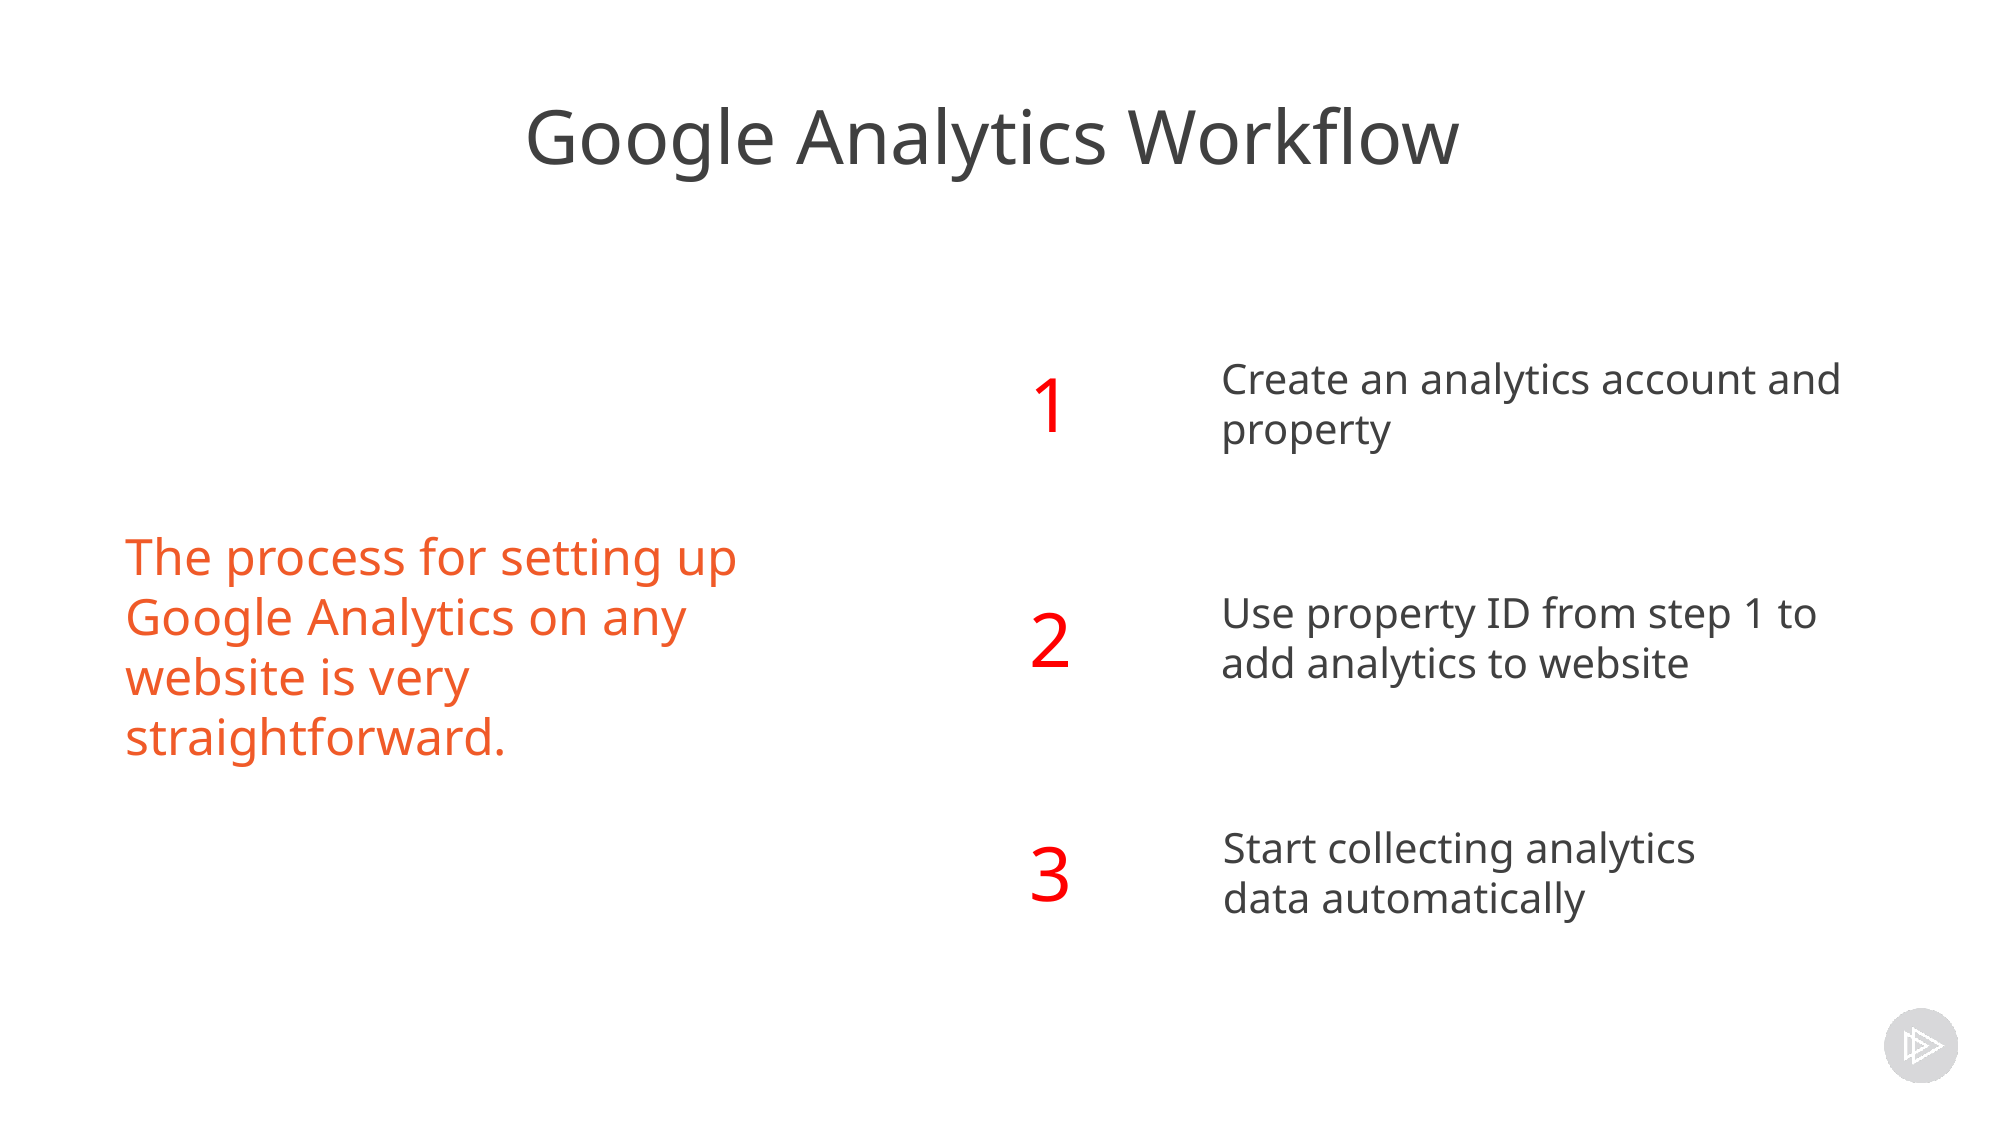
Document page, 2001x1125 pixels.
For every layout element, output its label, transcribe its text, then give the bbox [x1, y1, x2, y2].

title Google Analytics Workflow [115, 96, 1885, 169]
list Create an analytics account and property [1191, 299, 1885, 506]
list 2 [961, 546, 1142, 728]
title Sending a Custom Event [1884, 1008, 1958, 1083]
list 1 [961, 312, 1142, 493]
list Start collecting analytics data automatically [1192, 768, 1886, 975]
list Use property ID from step 1 to add analytics to website [1191, 534, 1885, 740]
list 3 [961, 781, 1142, 962]
list The process for setting up Google Analytics on any website is very straightforward. [115, 267, 830, 1022]
